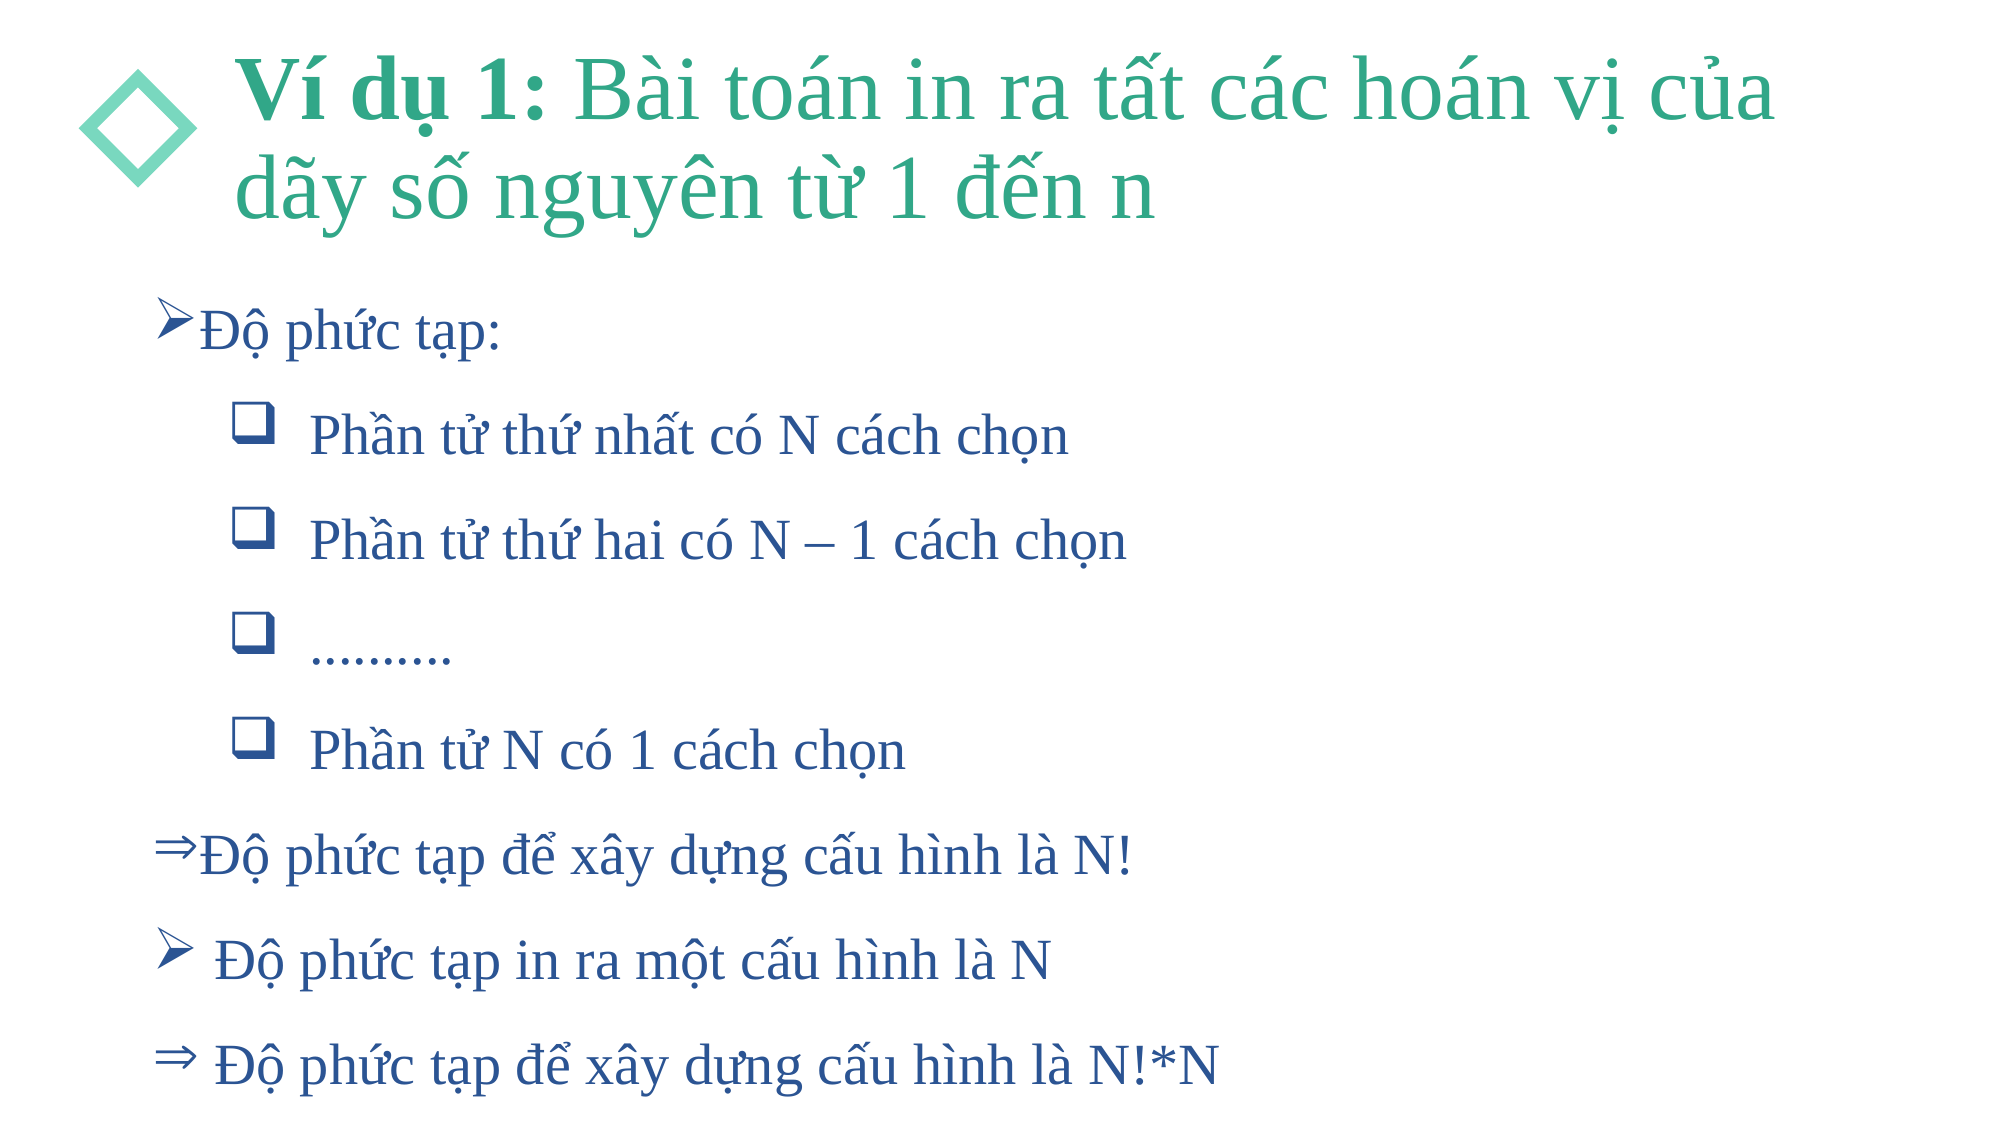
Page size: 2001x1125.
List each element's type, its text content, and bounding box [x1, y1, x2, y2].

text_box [87, 77, 189, 179]
text_box Độ phức tạp: Phần tử thứ nhất có N cách chọn Phần tử thứ hai có N – 1 cách chọn .......... Phần tử N có 1 cách chọn Độ phức tạp để xây dựng cấu hình là N! Độ phức tạp in ra một cấu hình là N Độ phức tạp để xây dựng cấu hình là N!*N [137, 248, 1790, 1125]
text_box Ví dụ 1: Bài toán in ra tất các hoán vị của dãy số nguyên từ 1 đến n [219, 44, 1906, 233]
